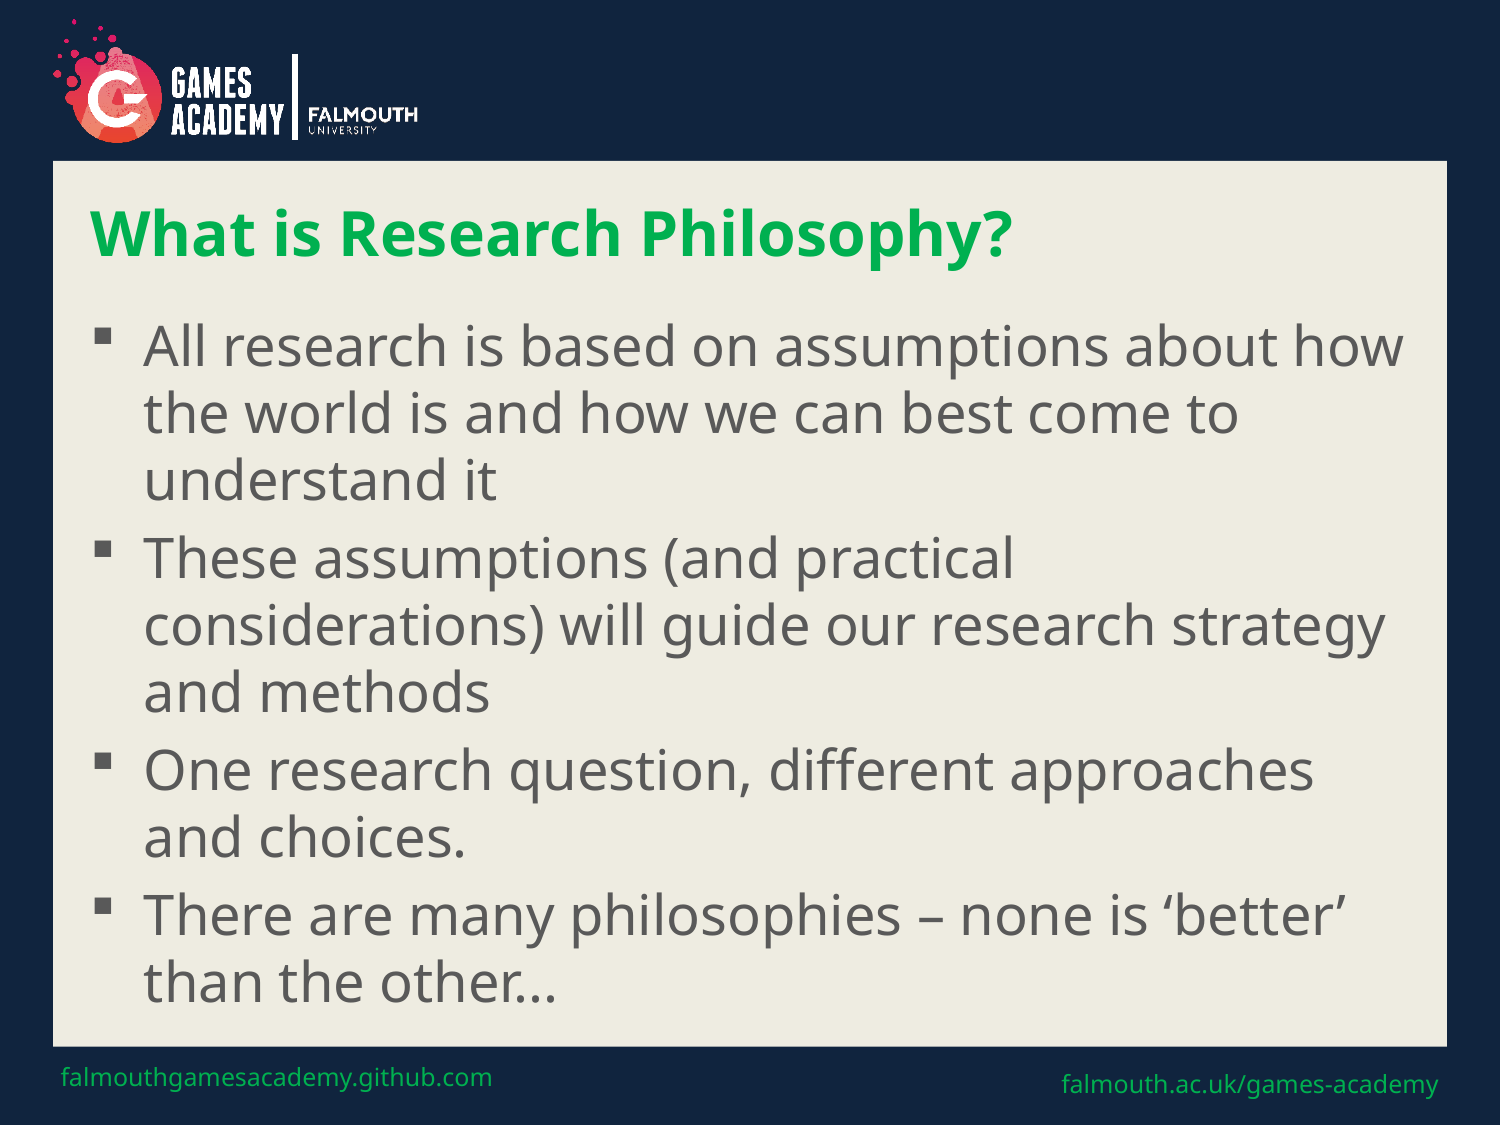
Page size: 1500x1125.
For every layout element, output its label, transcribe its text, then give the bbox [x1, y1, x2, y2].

picture [53, 19, 284, 143]
title What is Research Philosophy? [75, 184, 1425, 279]
list All research is based on assumptions about how the world is and how we can best come to understand it These assumptions (and practical considerations) will guide our research strategy and methods One research question, different approaches and choices. There are many philosophies – none is ‘better’ than the other... [75, 302, 1425, 1024]
picture [304, 104, 420, 138]
